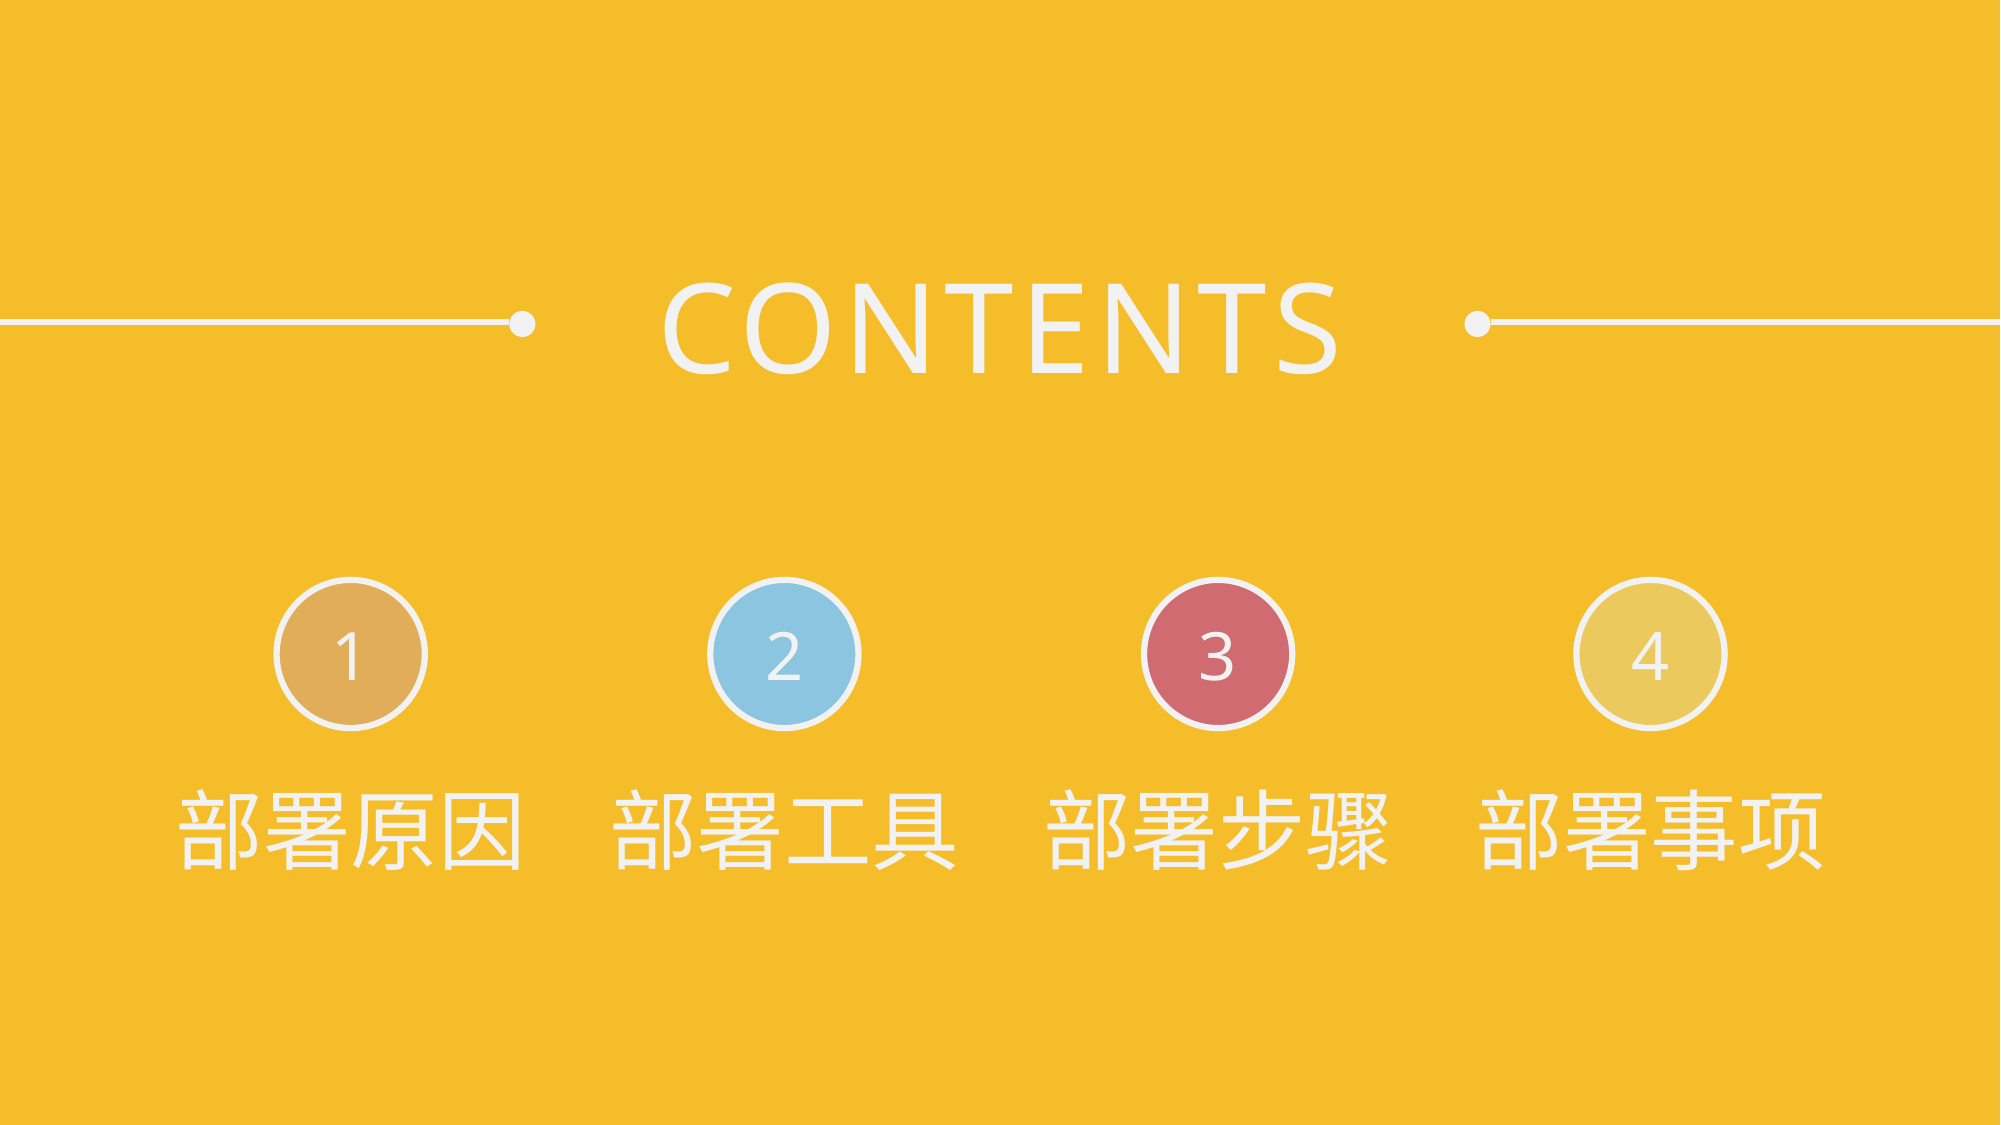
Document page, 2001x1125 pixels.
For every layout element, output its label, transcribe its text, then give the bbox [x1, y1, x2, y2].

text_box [1026, 579, 1410, 890]
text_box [158, 579, 543, 890]
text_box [592, 579, 977, 890]
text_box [1458, 579, 1843, 890]
text_box CONTENTS [642, 240, 1358, 406]
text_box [0, 310, 536, 338]
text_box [1464, 310, 2000, 338]
